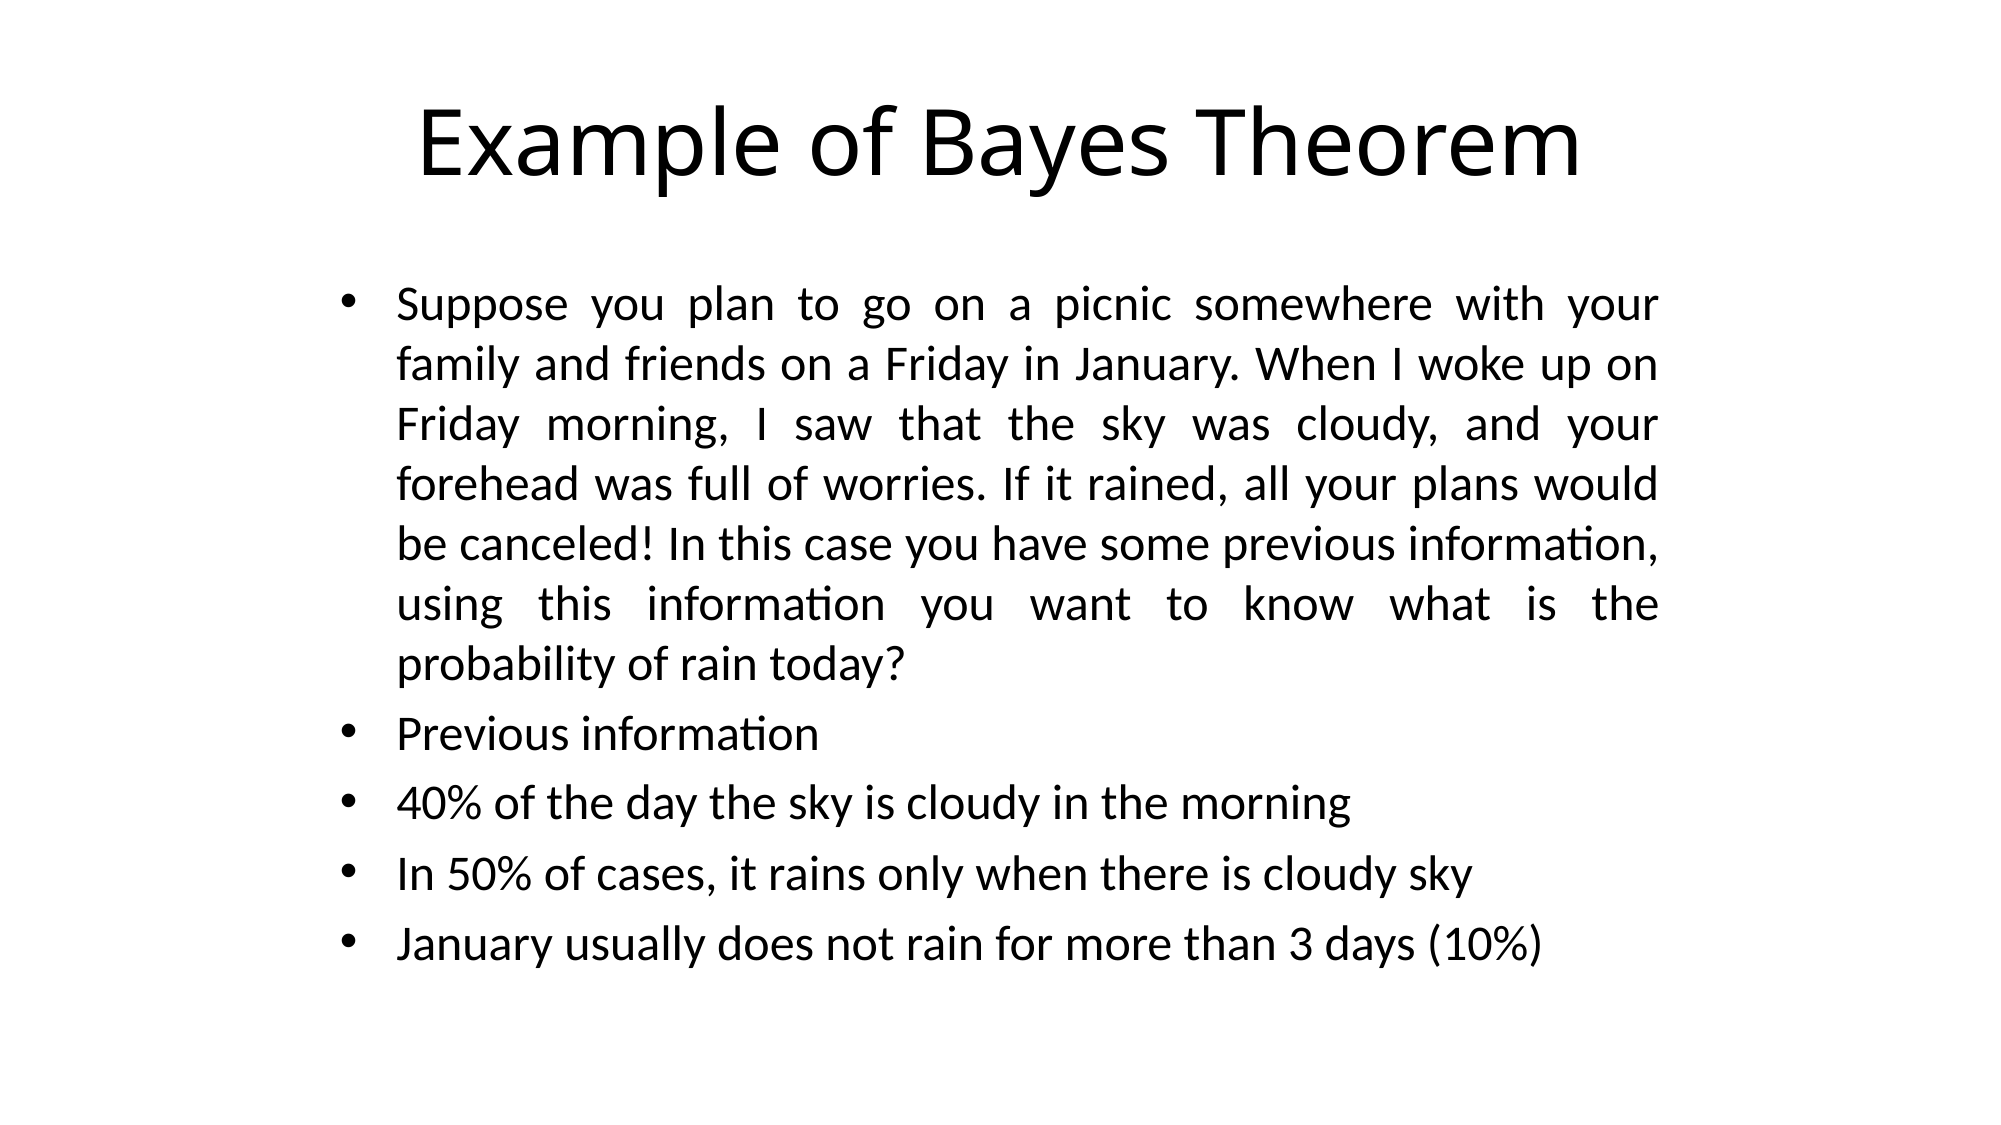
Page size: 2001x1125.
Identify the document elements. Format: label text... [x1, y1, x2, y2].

title Example of Bayes Theorem [324, 45, 1675, 233]
list Suppose you plan to go on a picnic somewhere with your family and friends on a Friday in January. When I woke up on Friday morning, I saw that the sky was cloudy, and your forehead was full of worries. If it rained, all your plans would be canceled! In this case you have some previous information, using this information you want to know what is the probability of rain today? Previous information 40% of the day the sky is cloudy in the morning In 50% of cases, it rains only when there is cloudy sky January usually does not rain for more than 3 days (10%) [324, 262, 1675, 1005]
